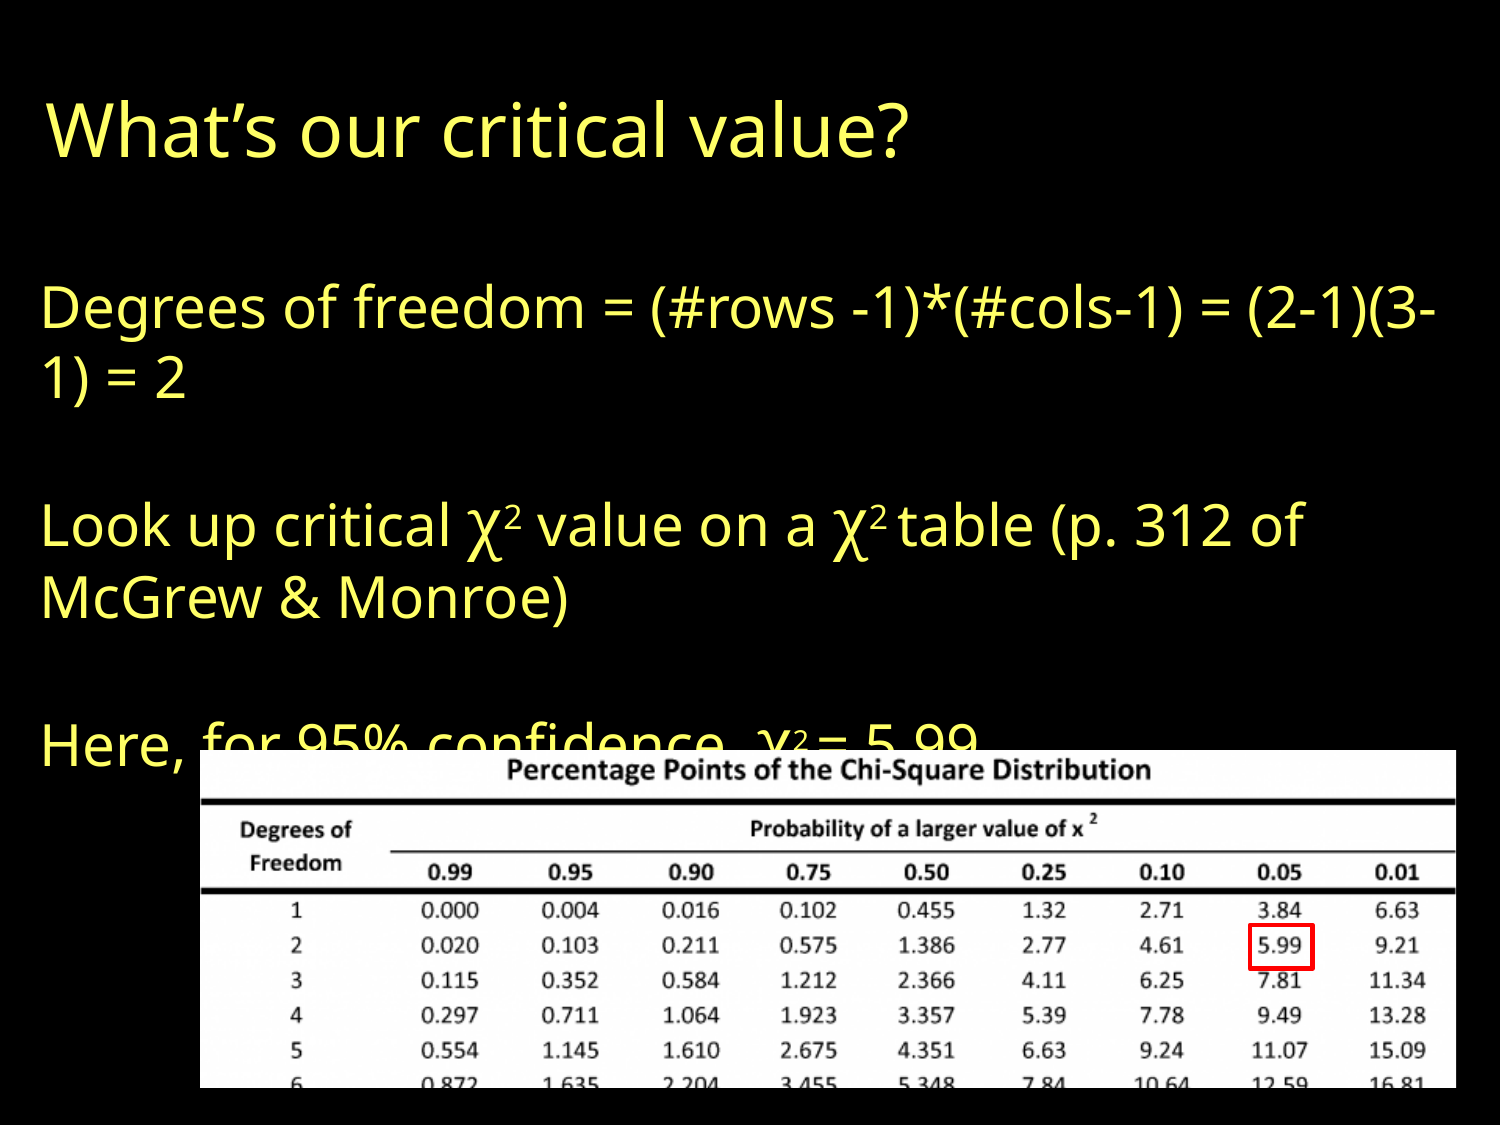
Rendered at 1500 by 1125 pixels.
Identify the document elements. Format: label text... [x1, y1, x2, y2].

text_box Degrees of freedom = (#rows -1)*(#cols-1) = (2-1)(3-1) = 2 Look up critical χ2 value on a χ2 table (p. 312 of McGrew & Monroe) Here, for 95% confidence, χ2 = 5.99 [24, 262, 1492, 652]
text_box What’s our critical value? [30, 75, 1381, 181]
picture [199, 749, 1457, 1088]
